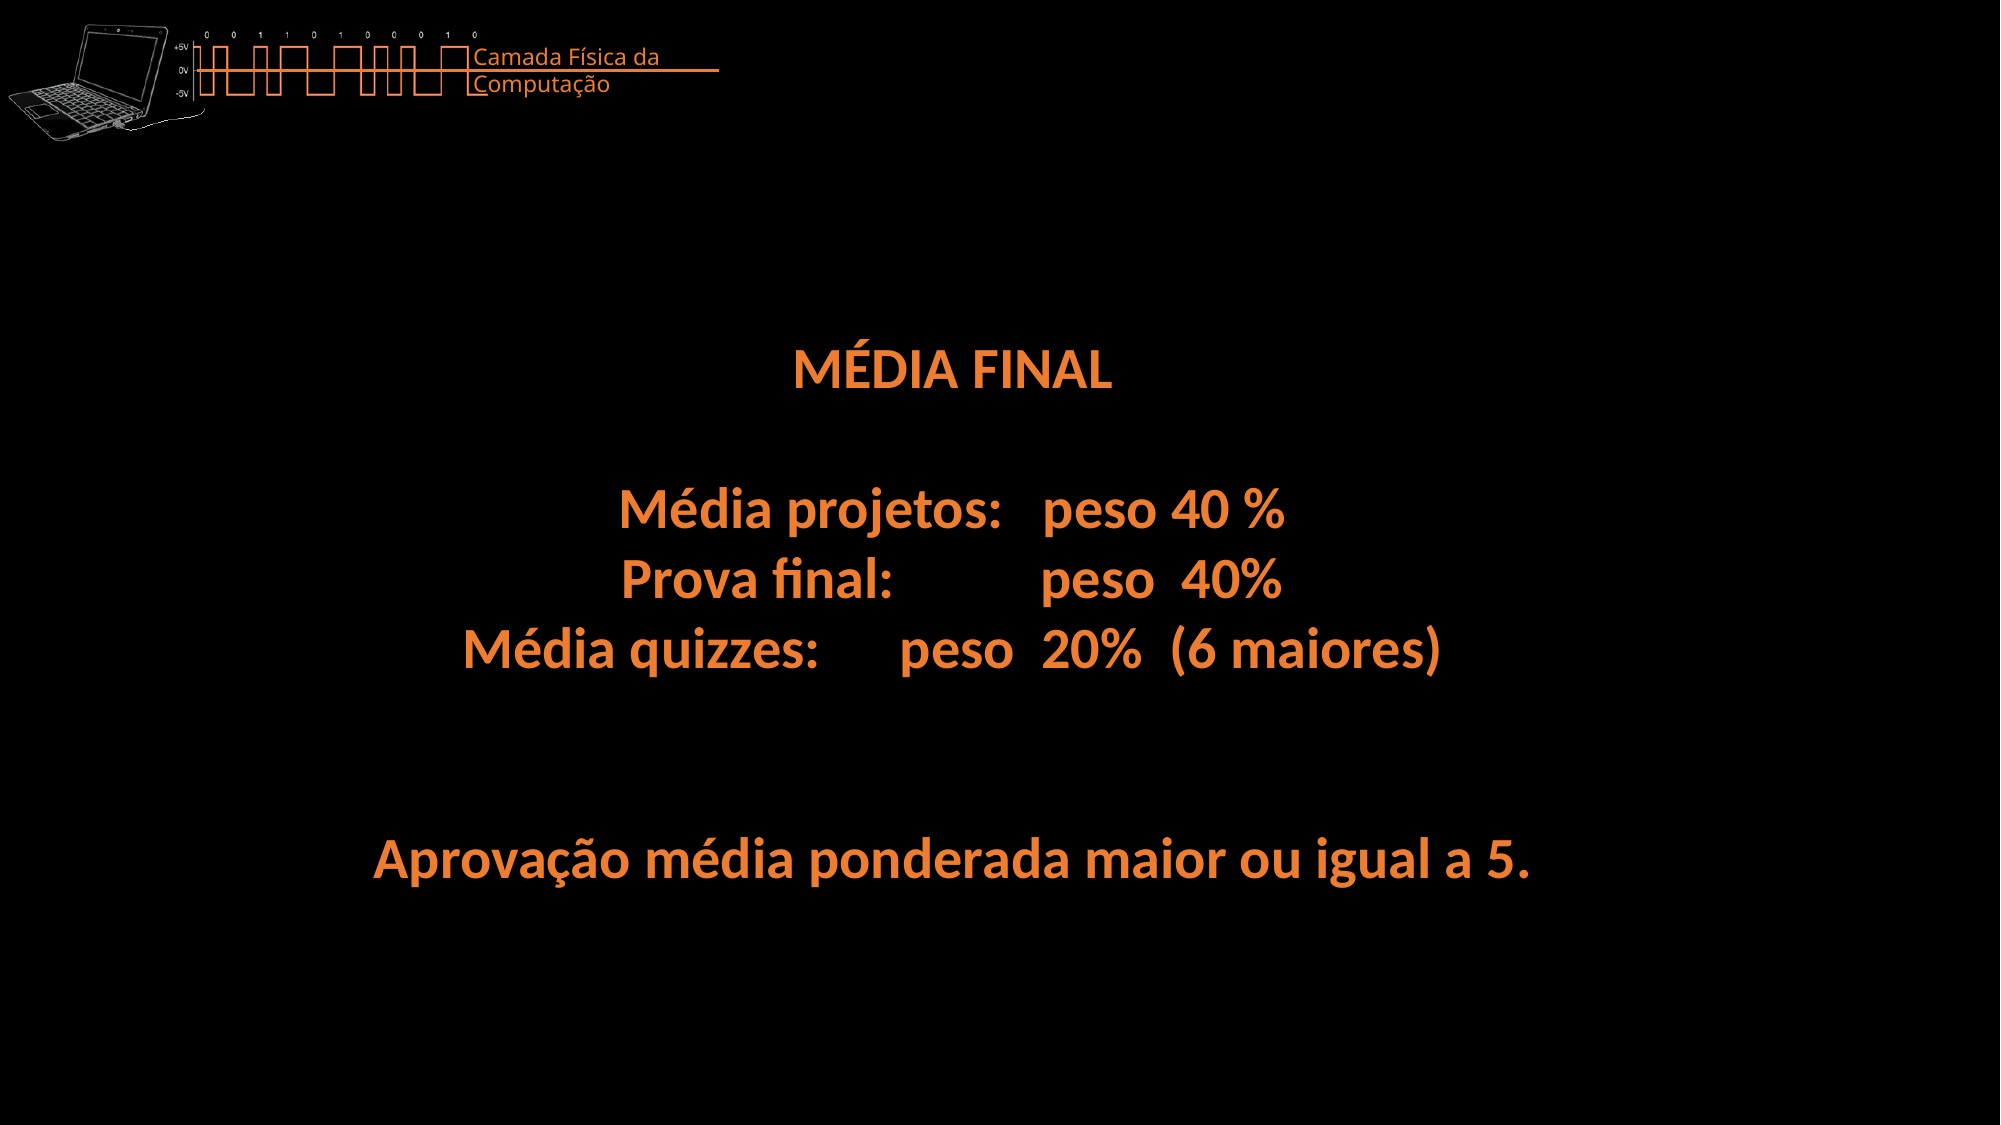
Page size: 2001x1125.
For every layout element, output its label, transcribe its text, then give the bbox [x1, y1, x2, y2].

text_box MÉDIA FINAL Média projetos: peso 40 % Prova final: peso 40% Média quizzes: peso 20% (6 maiores) Aprovação média ponderada maior ou igual a 5. [340, 322, 1565, 968]
picture [0, 17, 521, 146]
